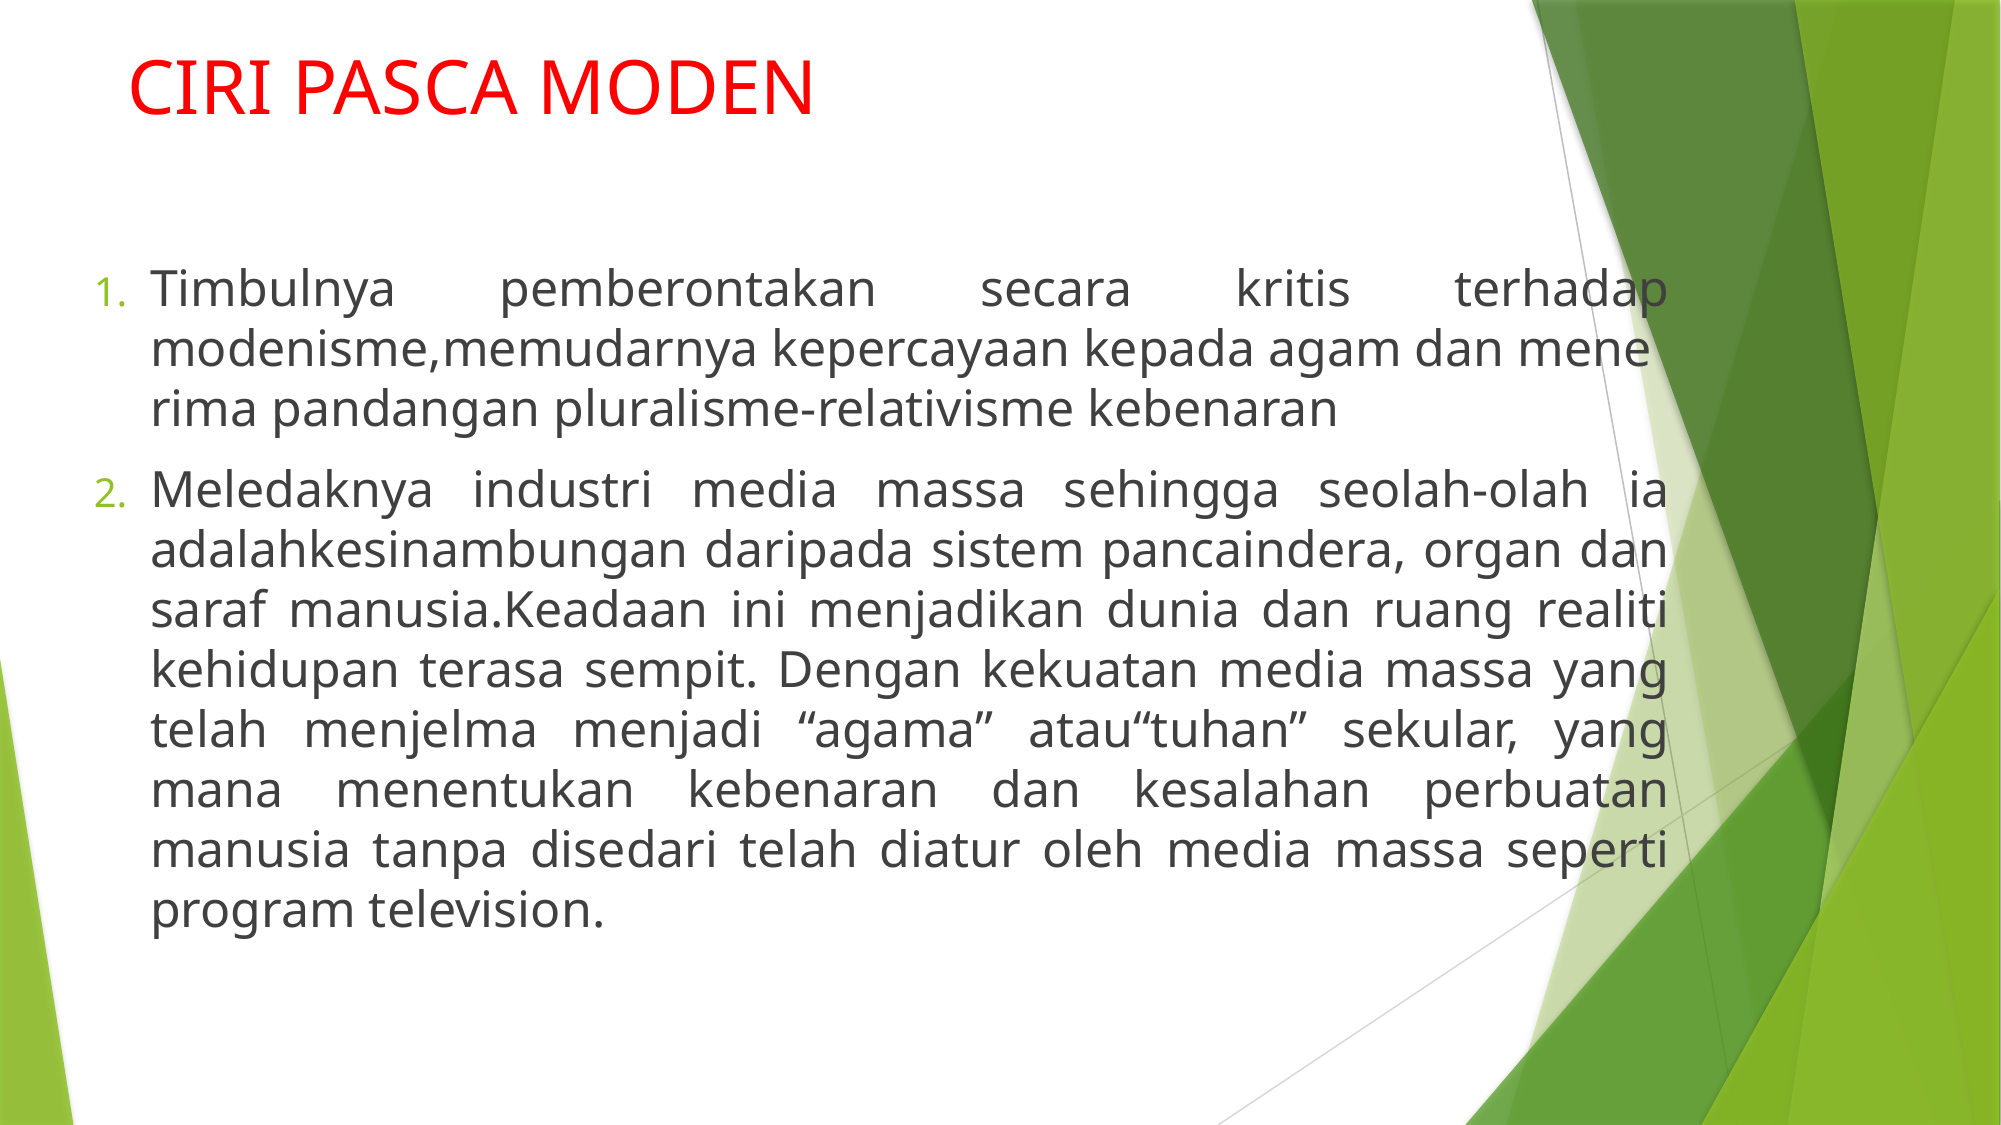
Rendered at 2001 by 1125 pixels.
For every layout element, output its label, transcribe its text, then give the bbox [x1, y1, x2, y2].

title CIRI PASCA MODEN [112, 32, 1523, 248]
list Timbulnya pemberontakan secara kritis terhadap modenisme,memudarnya kepercayaan kepada agam dan menerima pandangan pluralisme-relativisme kebenaran Meledaknya industri media massa sehingga seolah-olah ia adalahkesinambungan daripada sistem pancaindera, organ dan saraf manusia.Keadaan ini menjadikan dunia dan ruang realiti kehidupan terasa sempit. Dengan kekuatan media massa yang telah menjelma menjadi “agama” atau“tuhan” sekular, yang mana menentukan kebenaran dan kesalahan perbuatan manusia tanpa disedari telah diatur oleh media massa seperti program television. [78, 248, 1686, 994]
